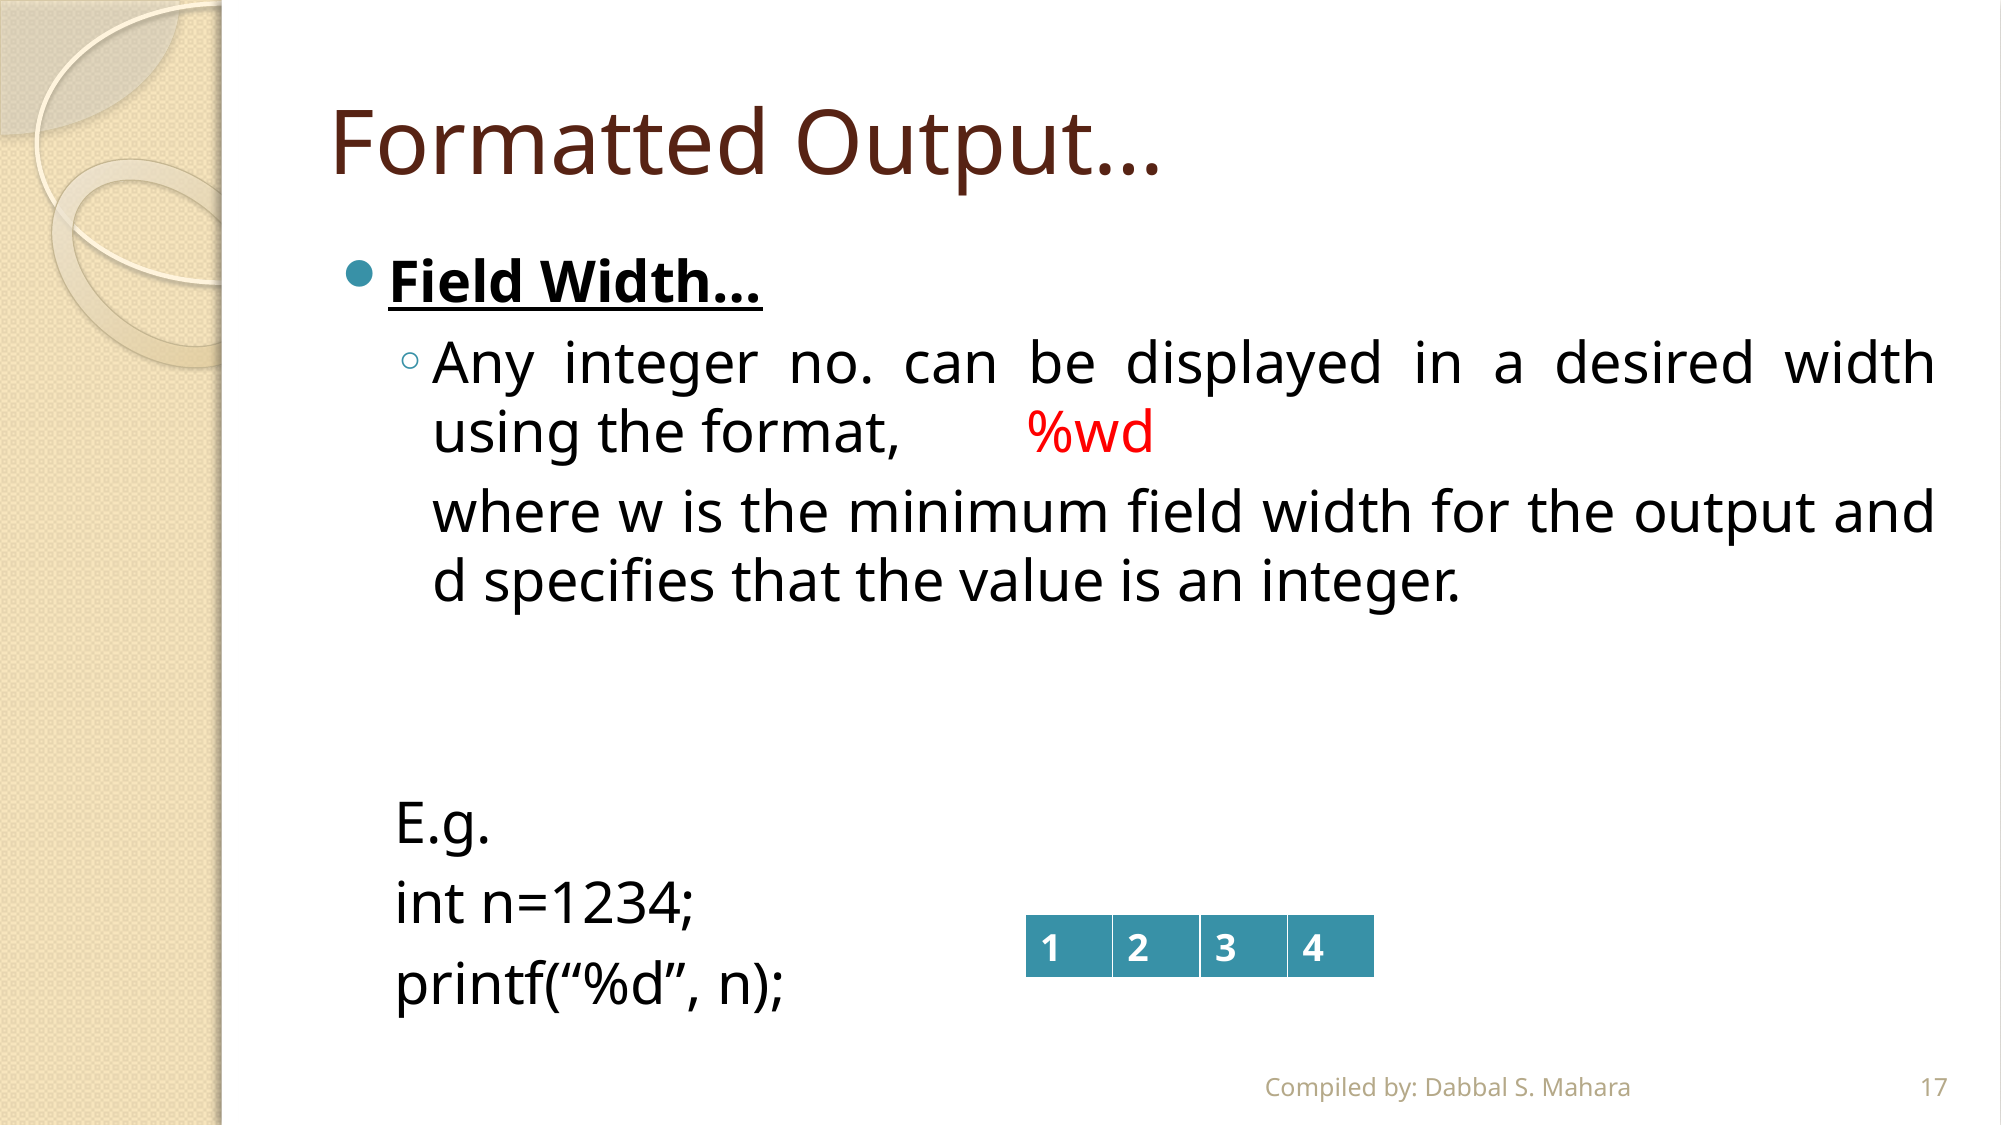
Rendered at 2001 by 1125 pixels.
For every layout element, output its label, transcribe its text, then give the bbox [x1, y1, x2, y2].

table_header 1 [1026, 915, 1112, 977]
table_header 4 [1288, 915, 1374, 977]
slide_number 17 [1884, 1034, 1984, 1113]
footer Compiled by: Dabbal S. Mahara [1250, 1034, 1884, 1113]
list Field Width… Any integer no. can be displayed in a desired width using the format, %wd where w is the minimum field width for the output and d specifies that the value is an integer. E.g. int n=1234; printf(“%d”, n); [313, 237, 1954, 1025]
table_header 2 [1113, 915, 1199, 977]
title Formatted Output… [313, 45, 1954, 233]
table_header 3 [1201, 915, 1287, 977]
